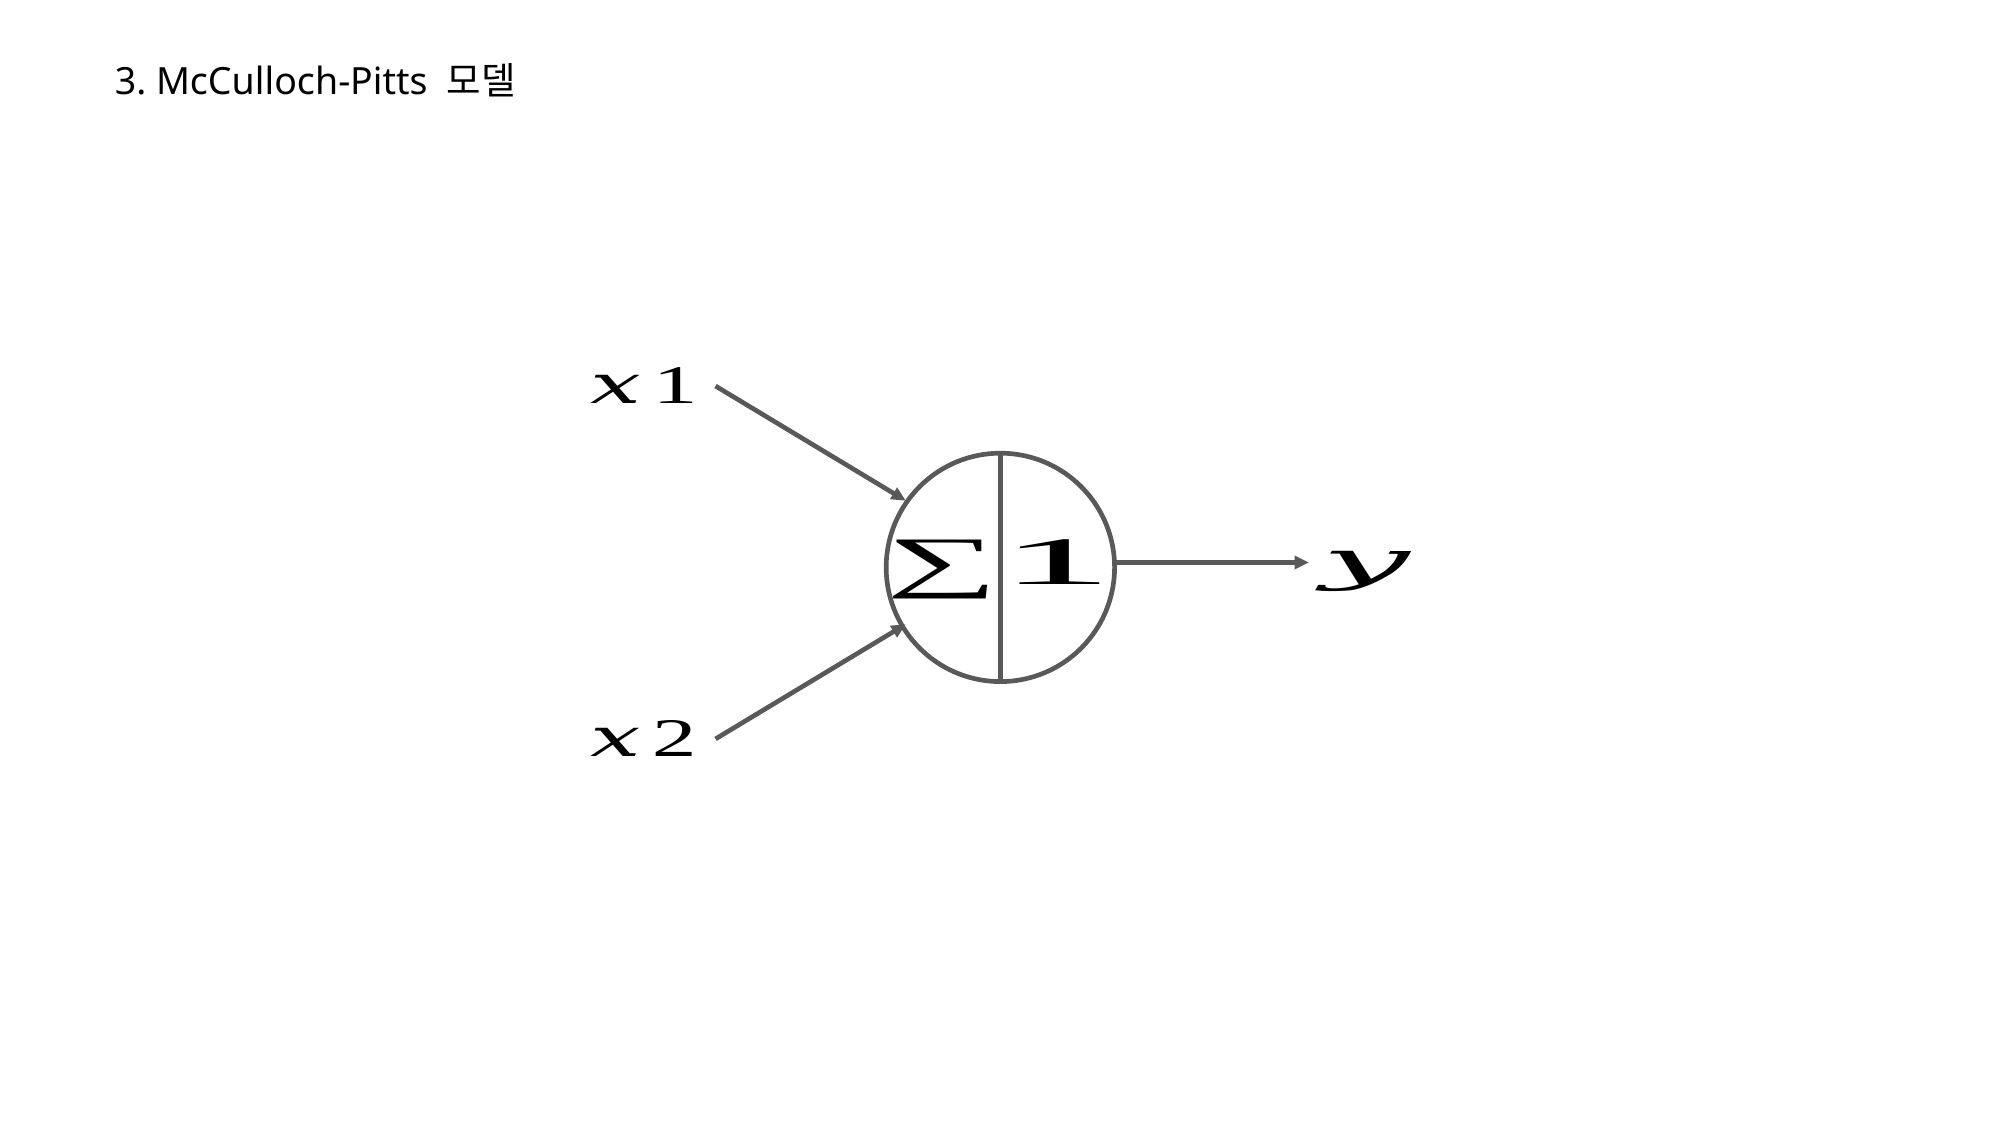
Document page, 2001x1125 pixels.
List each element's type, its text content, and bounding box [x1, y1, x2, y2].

text_box 3. McCulloch-Pitts 모델 [99, 49, 868, 110]
text_box [885, 452, 1116, 683]
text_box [715, 624, 906, 739]
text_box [715, 385, 906, 501]
